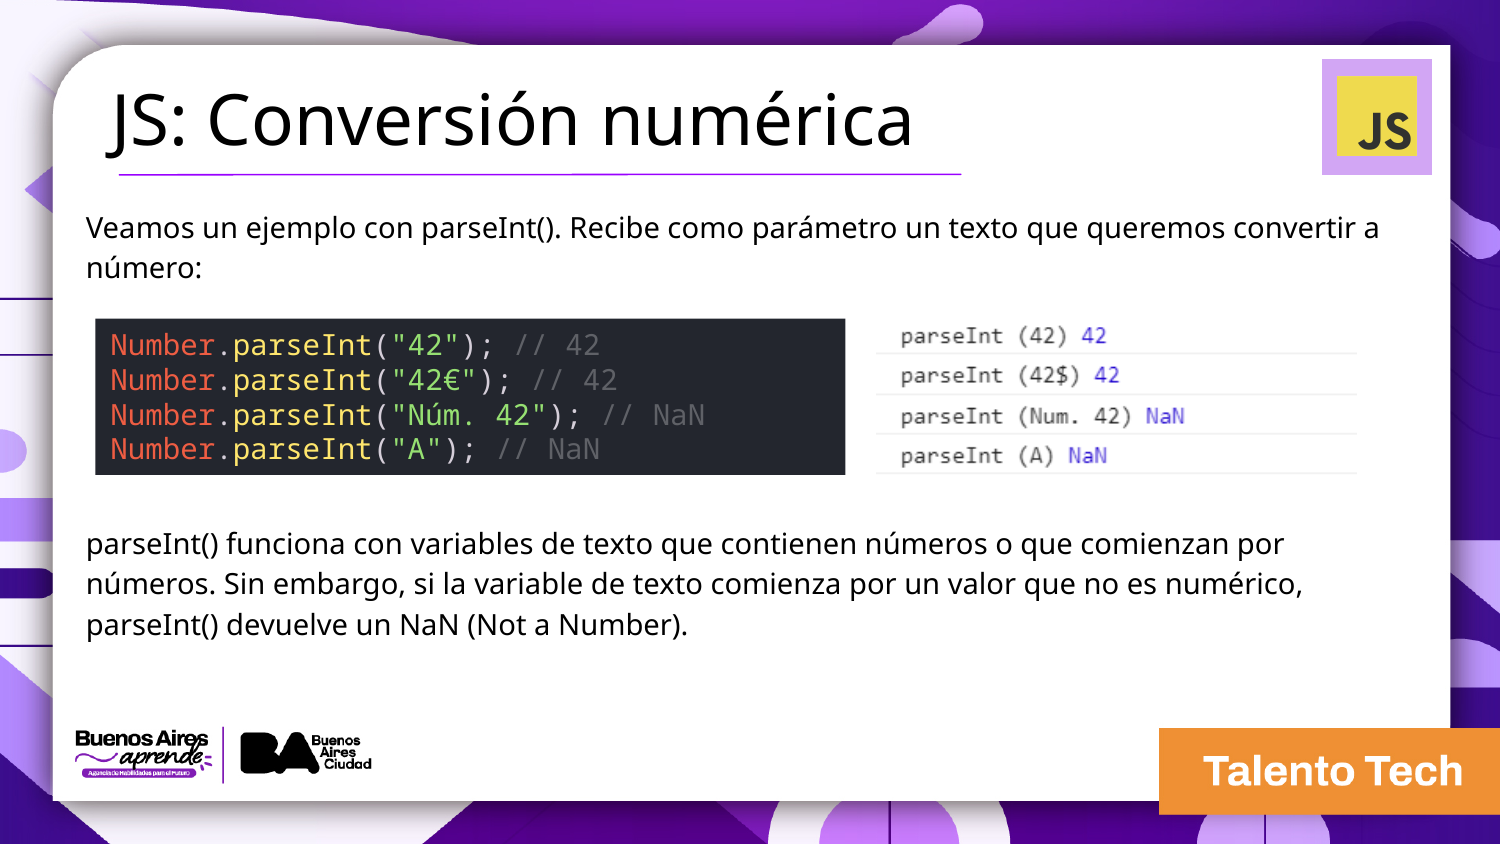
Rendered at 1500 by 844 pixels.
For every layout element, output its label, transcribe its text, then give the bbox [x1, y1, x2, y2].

text_box Number.parseInt("42"); // 42 Number.parseInt("42€"); // 42 Number.parseInt("Núm. 42"); // NaN Number.parseInt("A"); // NaN [95, 318, 846, 475]
text_box Veamos un ejemplo con parseInt(). Recibe como parámetro un texto que queremos convertir a número: [70, 189, 1430, 505]
text_box parseInt() funciona con variables de texto que contienen números o que comienzan por números. Sin embargo, si la variable de texto comienza por un valor que no es numérico, parseInt() devuelve un NaN (Not a Number). [70, 505, 1430, 734]
picture [0, 0, 1500, 844]
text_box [1321, 56, 1433, 176]
text_box JS: Conversión numérica [96, 21, 1214, 175]
